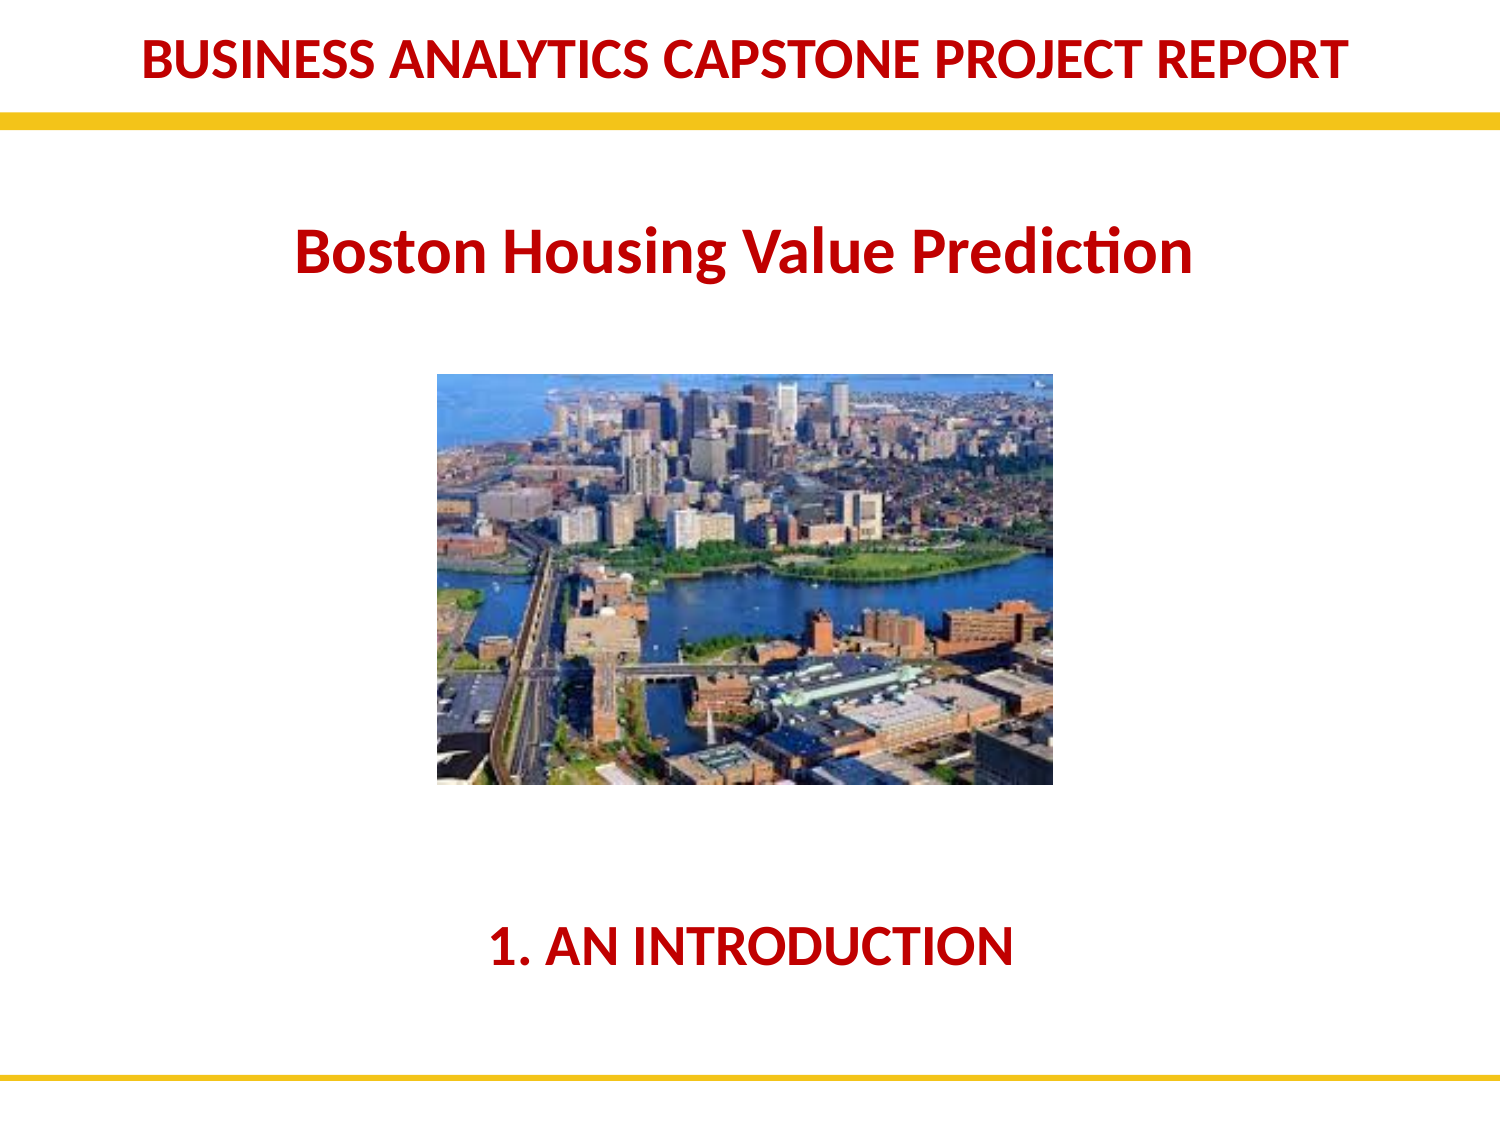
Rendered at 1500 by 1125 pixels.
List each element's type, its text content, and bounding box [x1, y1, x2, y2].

text_box 1. AN INTRODUCTION [472, 900, 1030, 985]
picture [437, 374, 1053, 785]
text_box [0, 1073, 1500, 1083]
text_box BUSINESS ANALYTICS CAPSTONE PROJECT REPORT [126, 12, 1364, 98]
text_box [0, 110, 1500, 132]
text_box Boston Housing Value Prediction [279, 199, 1210, 295]
